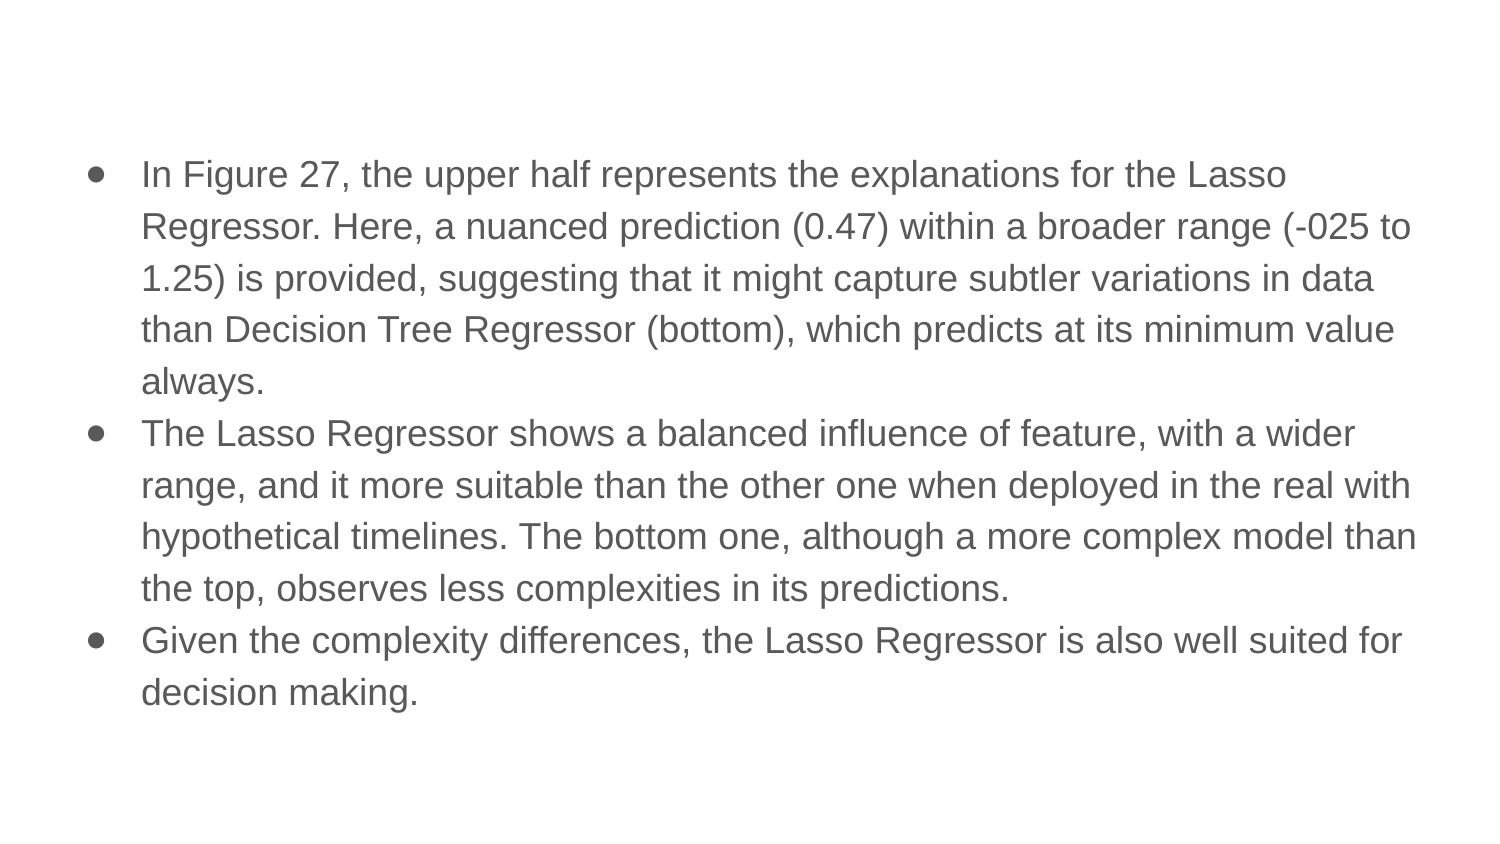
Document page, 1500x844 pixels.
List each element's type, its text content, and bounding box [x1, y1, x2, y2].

list In Figure 27, the upper half represents the explanations for the Lasso Regressor. Here, a nuanced prediction (0.47) within a broader range (-025 to 1.25) is provided, suggesting that it might capture subtler variations in data than Decision Tree Regressor (bottom), which predicts at its minimum value always. The Lasso Regressor shows a balanced influence of feature, with a wider range, and it more suitable than the other one when deployed in the real with hypothetical timelines. The bottom one, although a more complex model than the top, observes less complexities in its predictions. Given the complexity differences, the Lasso Regressor is also well suited for decision making. [51, 58, 1449, 750]
